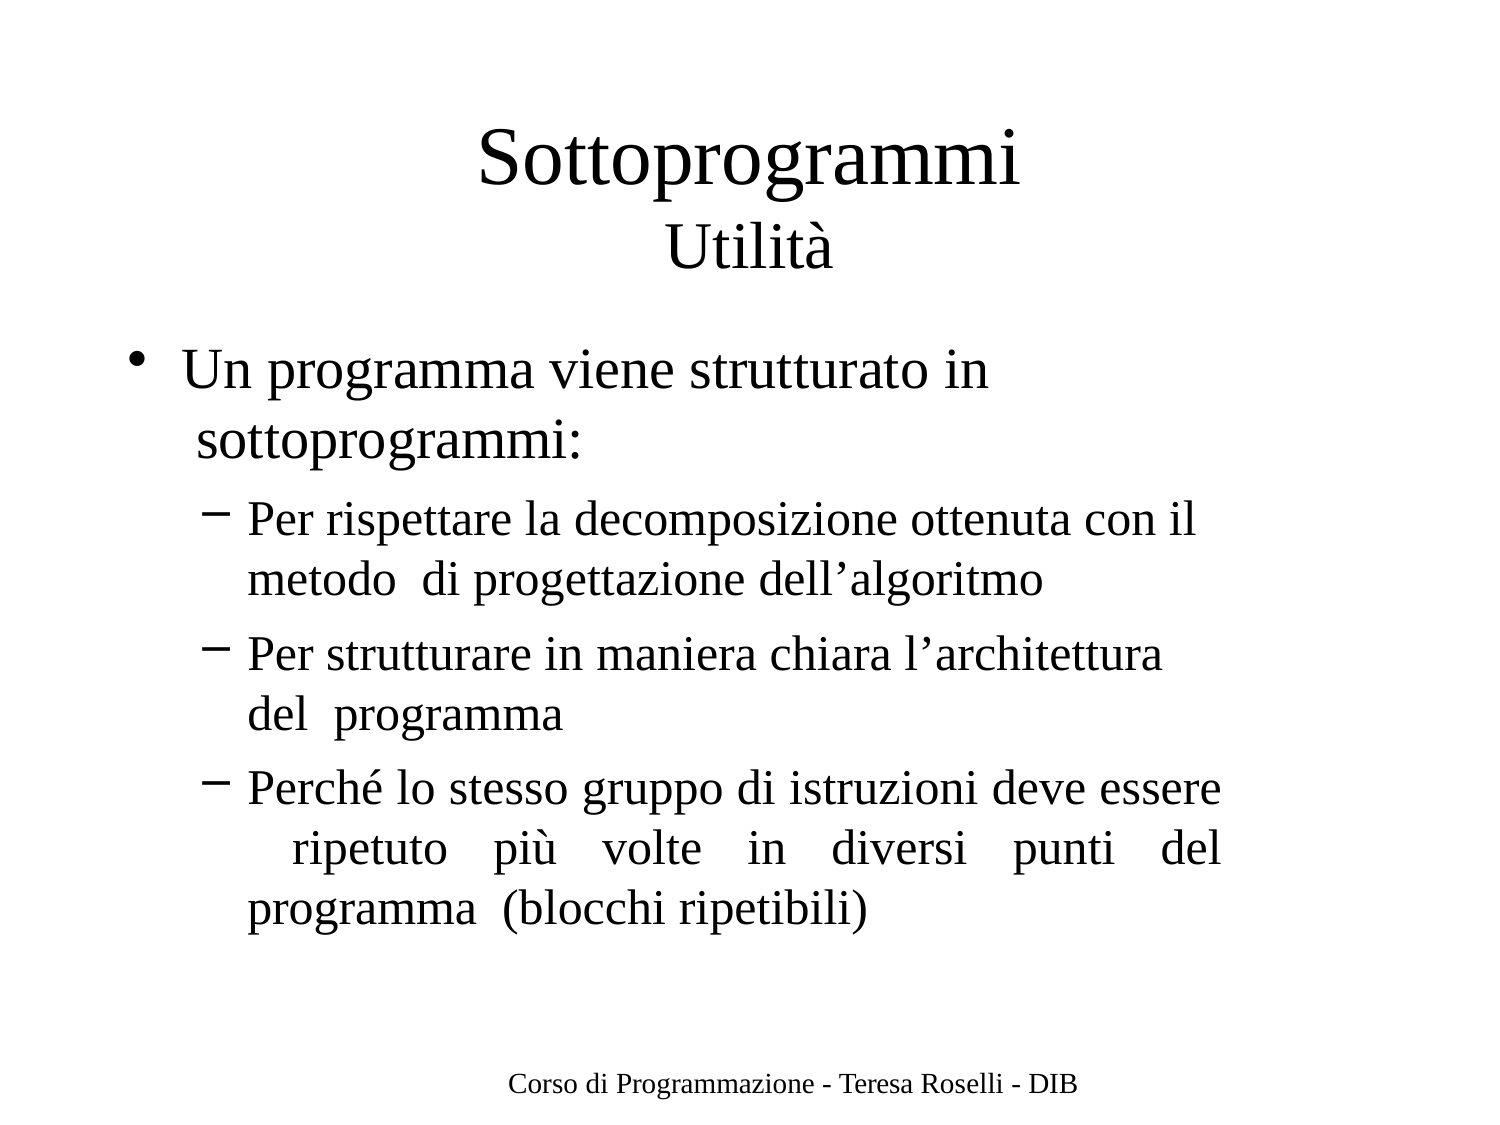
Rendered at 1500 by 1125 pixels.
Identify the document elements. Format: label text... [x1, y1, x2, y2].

footer Corso di Programmazione - Teresa Roselli - DIB [506, 1065, 1081, 1125]
text_box Utilità Un programma viene strutturato in sottoprogrammi: Per rispettare la decomposizione ottenuta con il metodo di progettazione dell’algoritmo Per strutturare in maniera chiara l’architettura del programma Perché lo stesso gruppo di istruzioni deve essere ripetuto più volte in diversi punti del programma (blocchi ripetibili) [125, 199, 1360, 935]
title Sottoprogrammi [474, 98, 1026, 199]
